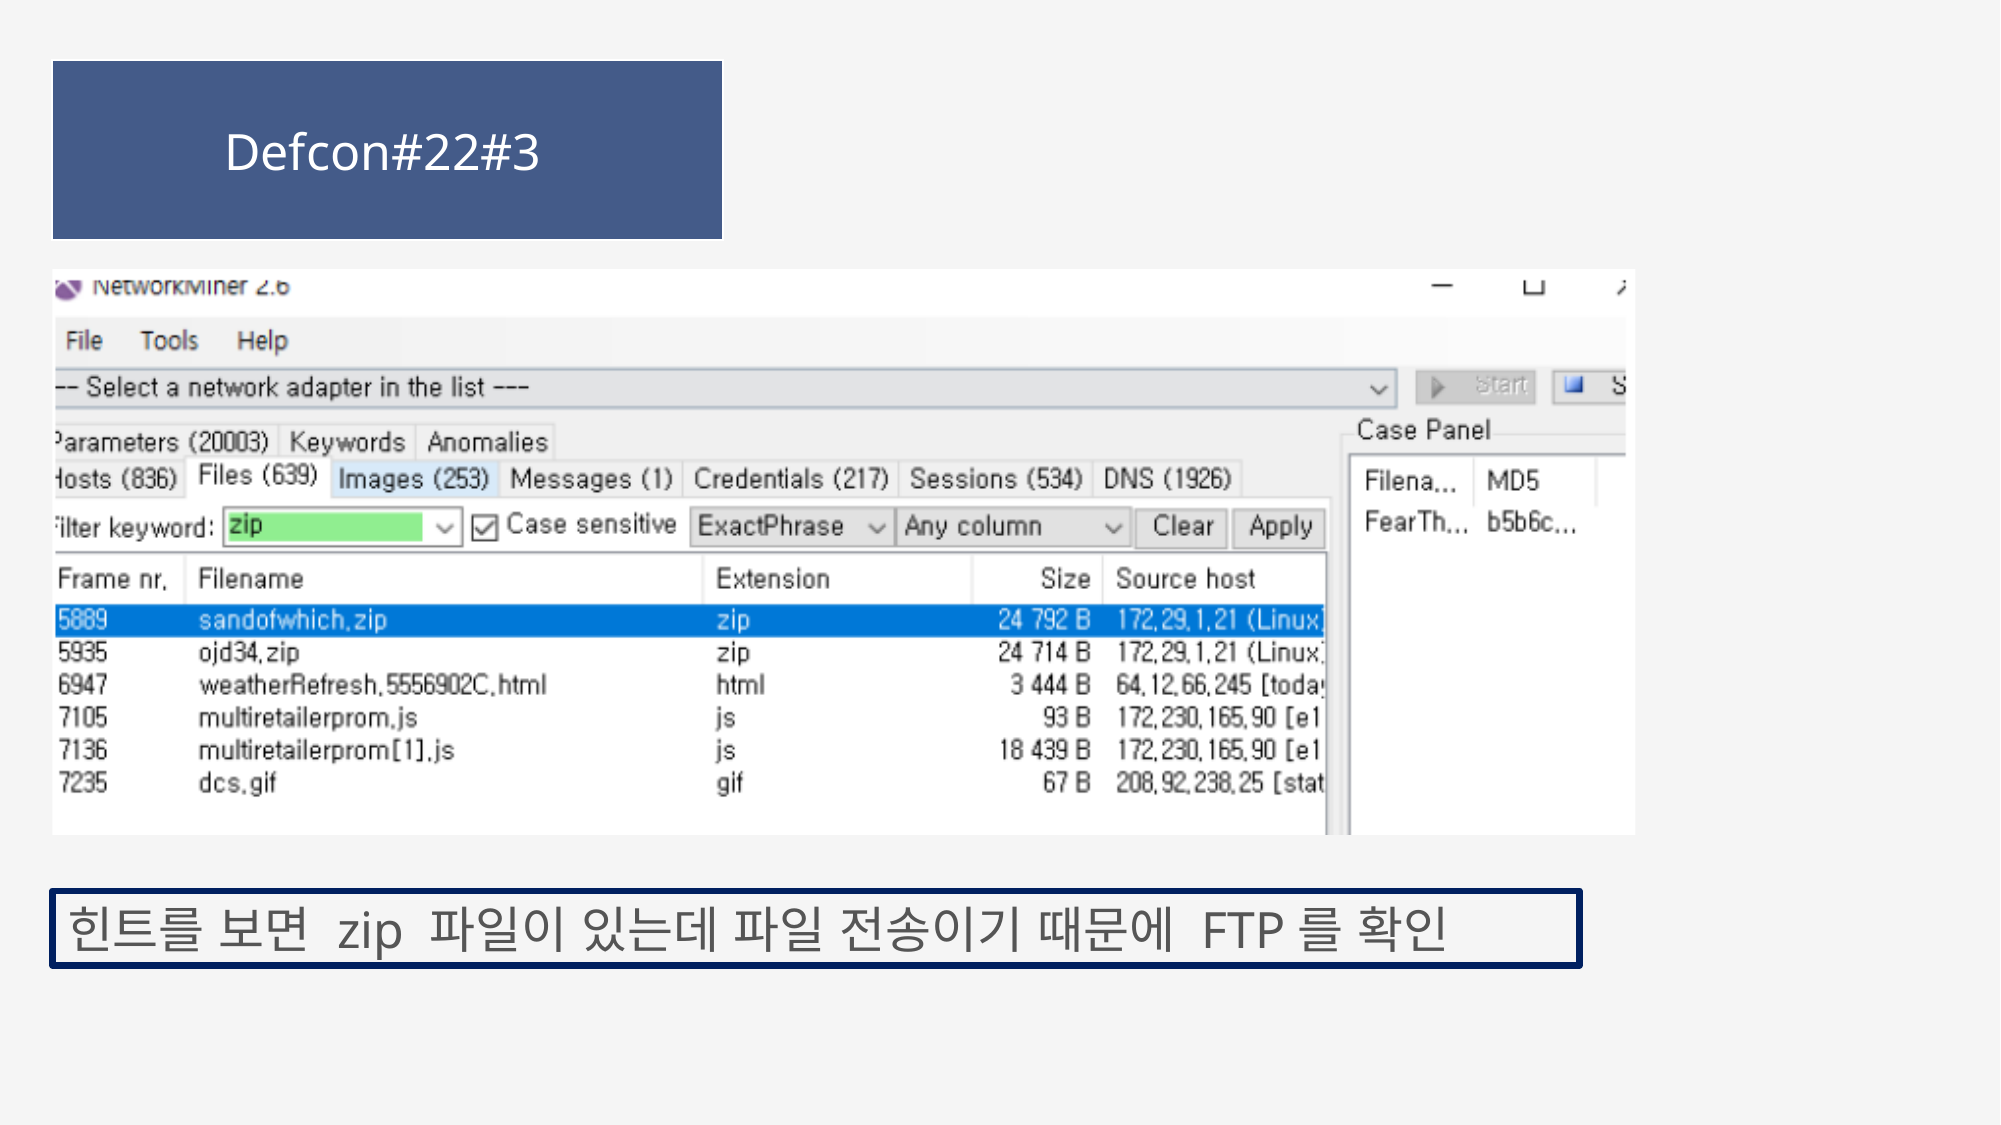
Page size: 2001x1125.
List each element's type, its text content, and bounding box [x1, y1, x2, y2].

text_box 힌트를 보면 zip 파일이 있는데 파일 전송이기 때문에 FTP를 확인 [52, 890, 1580, 966]
text_box Defcon#22#3 [51, 59, 724, 241]
picture [52, 269, 1636, 835]
